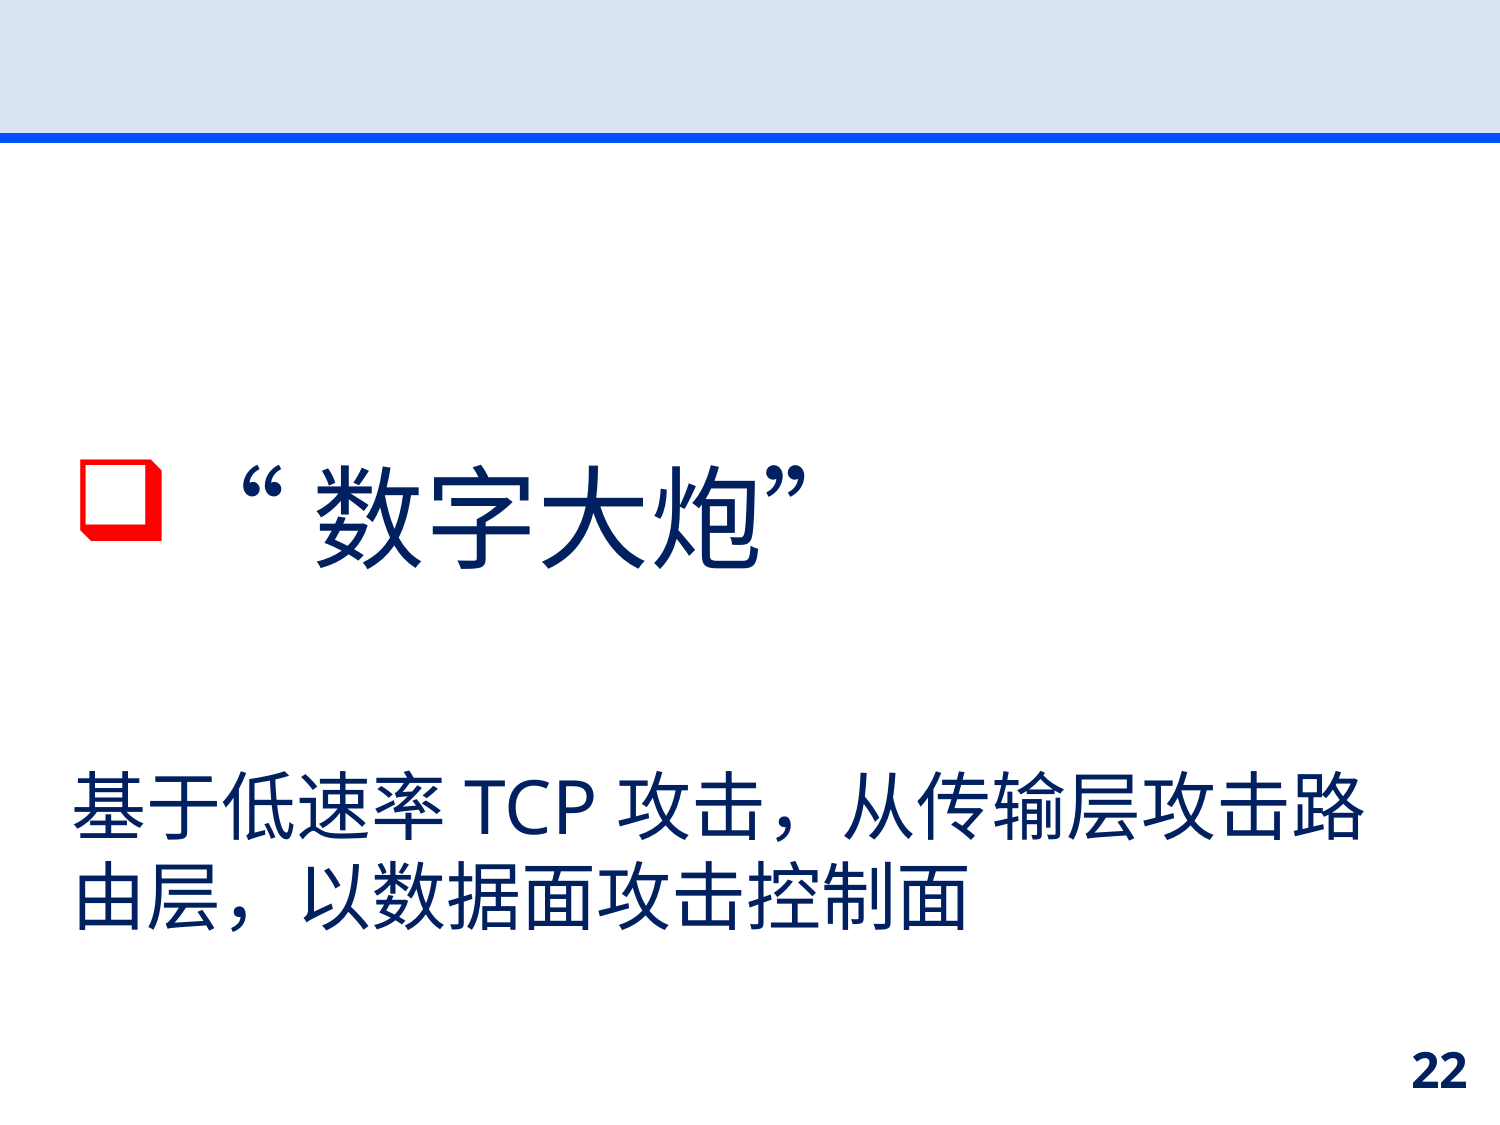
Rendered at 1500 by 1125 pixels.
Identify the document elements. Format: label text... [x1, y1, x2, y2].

slide_number 22 [1145, 1042, 1484, 1103]
list “数字大炮” 基于低速率TCP攻击，从传输层攻击路由层，以数据面攻击控制面 [56, 440, 1397, 743]
